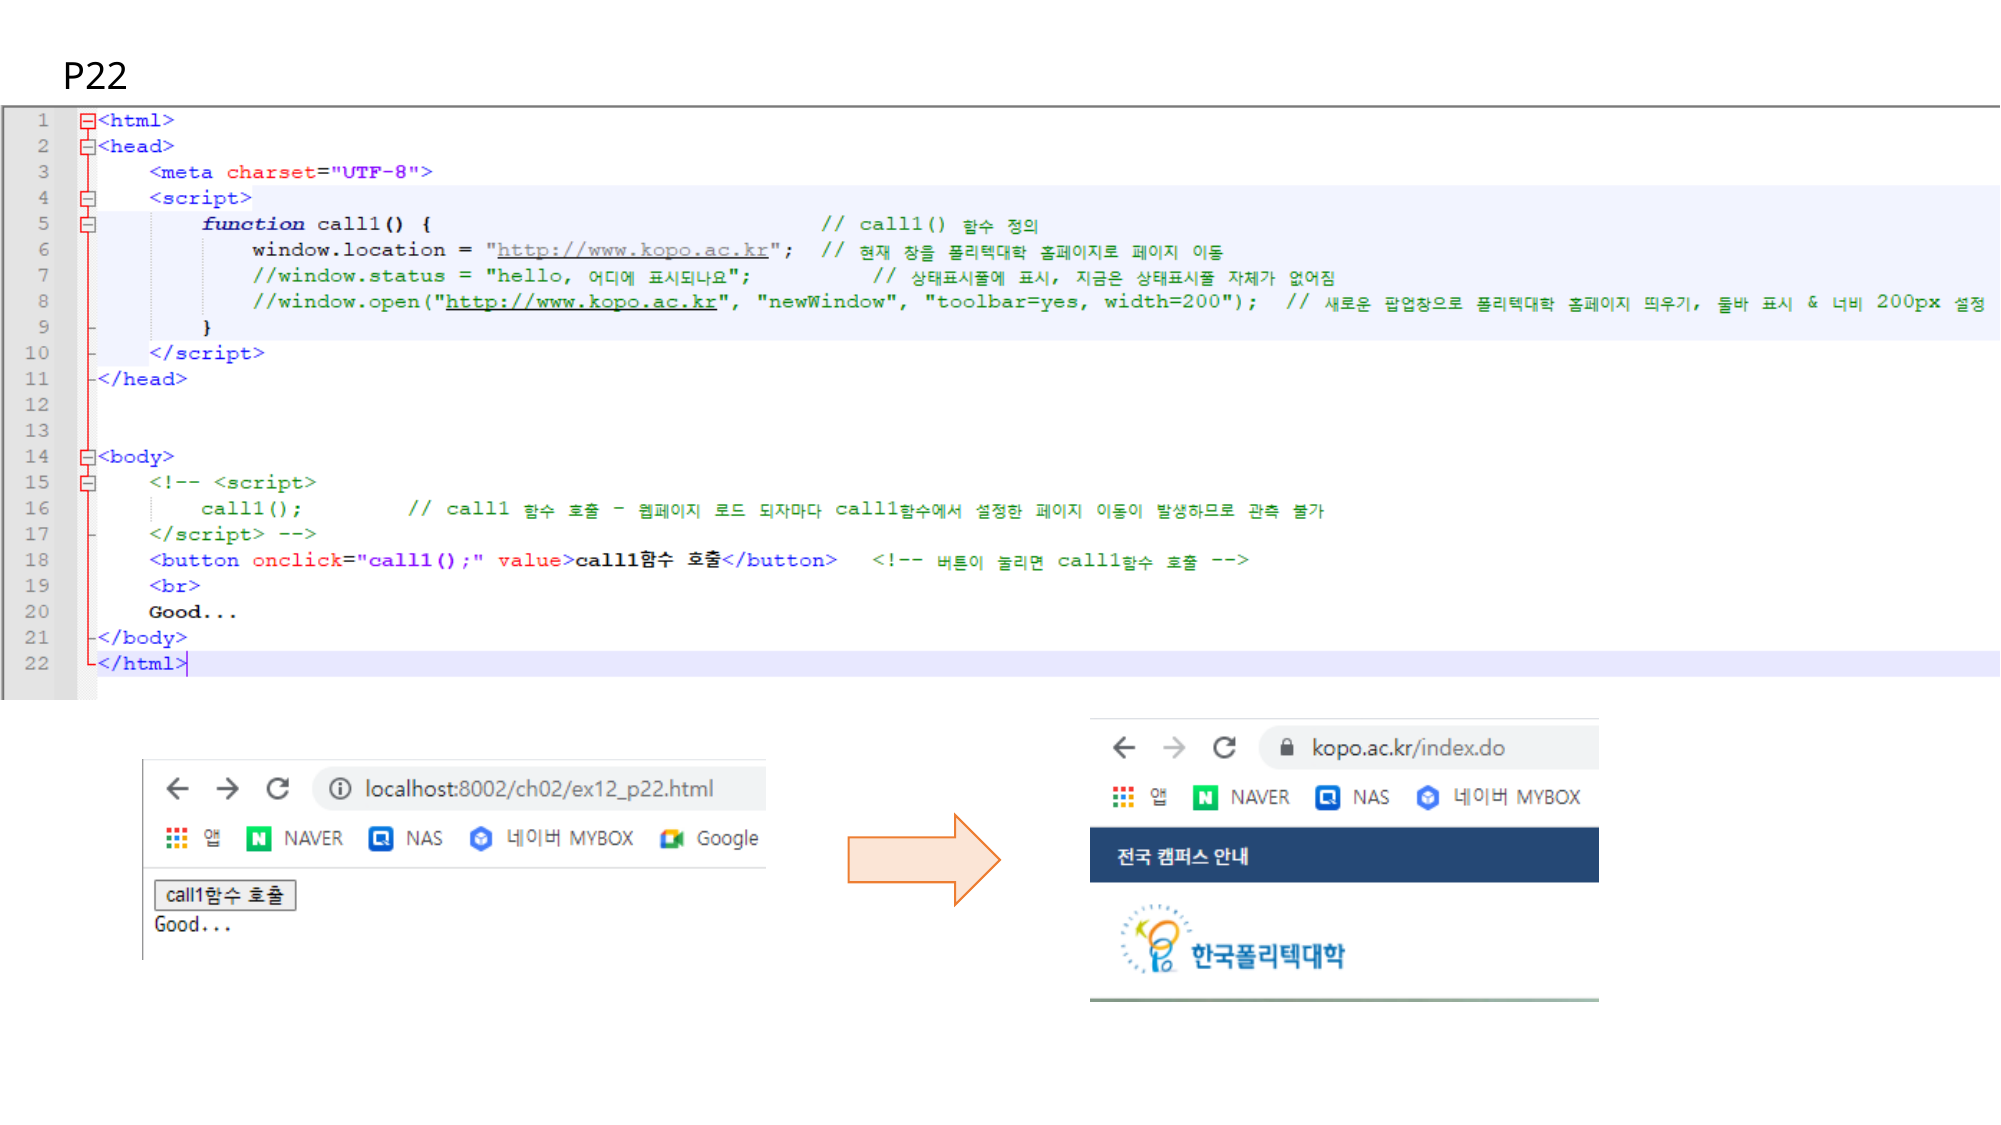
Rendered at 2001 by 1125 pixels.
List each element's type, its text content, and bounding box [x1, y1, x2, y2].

picture [1090, 718, 1599, 1002]
text_box P22 [47, 44, 143, 105]
text_box [847, 812, 1002, 908]
picture [141, 759, 766, 960]
picture [0, 105, 2000, 700]
